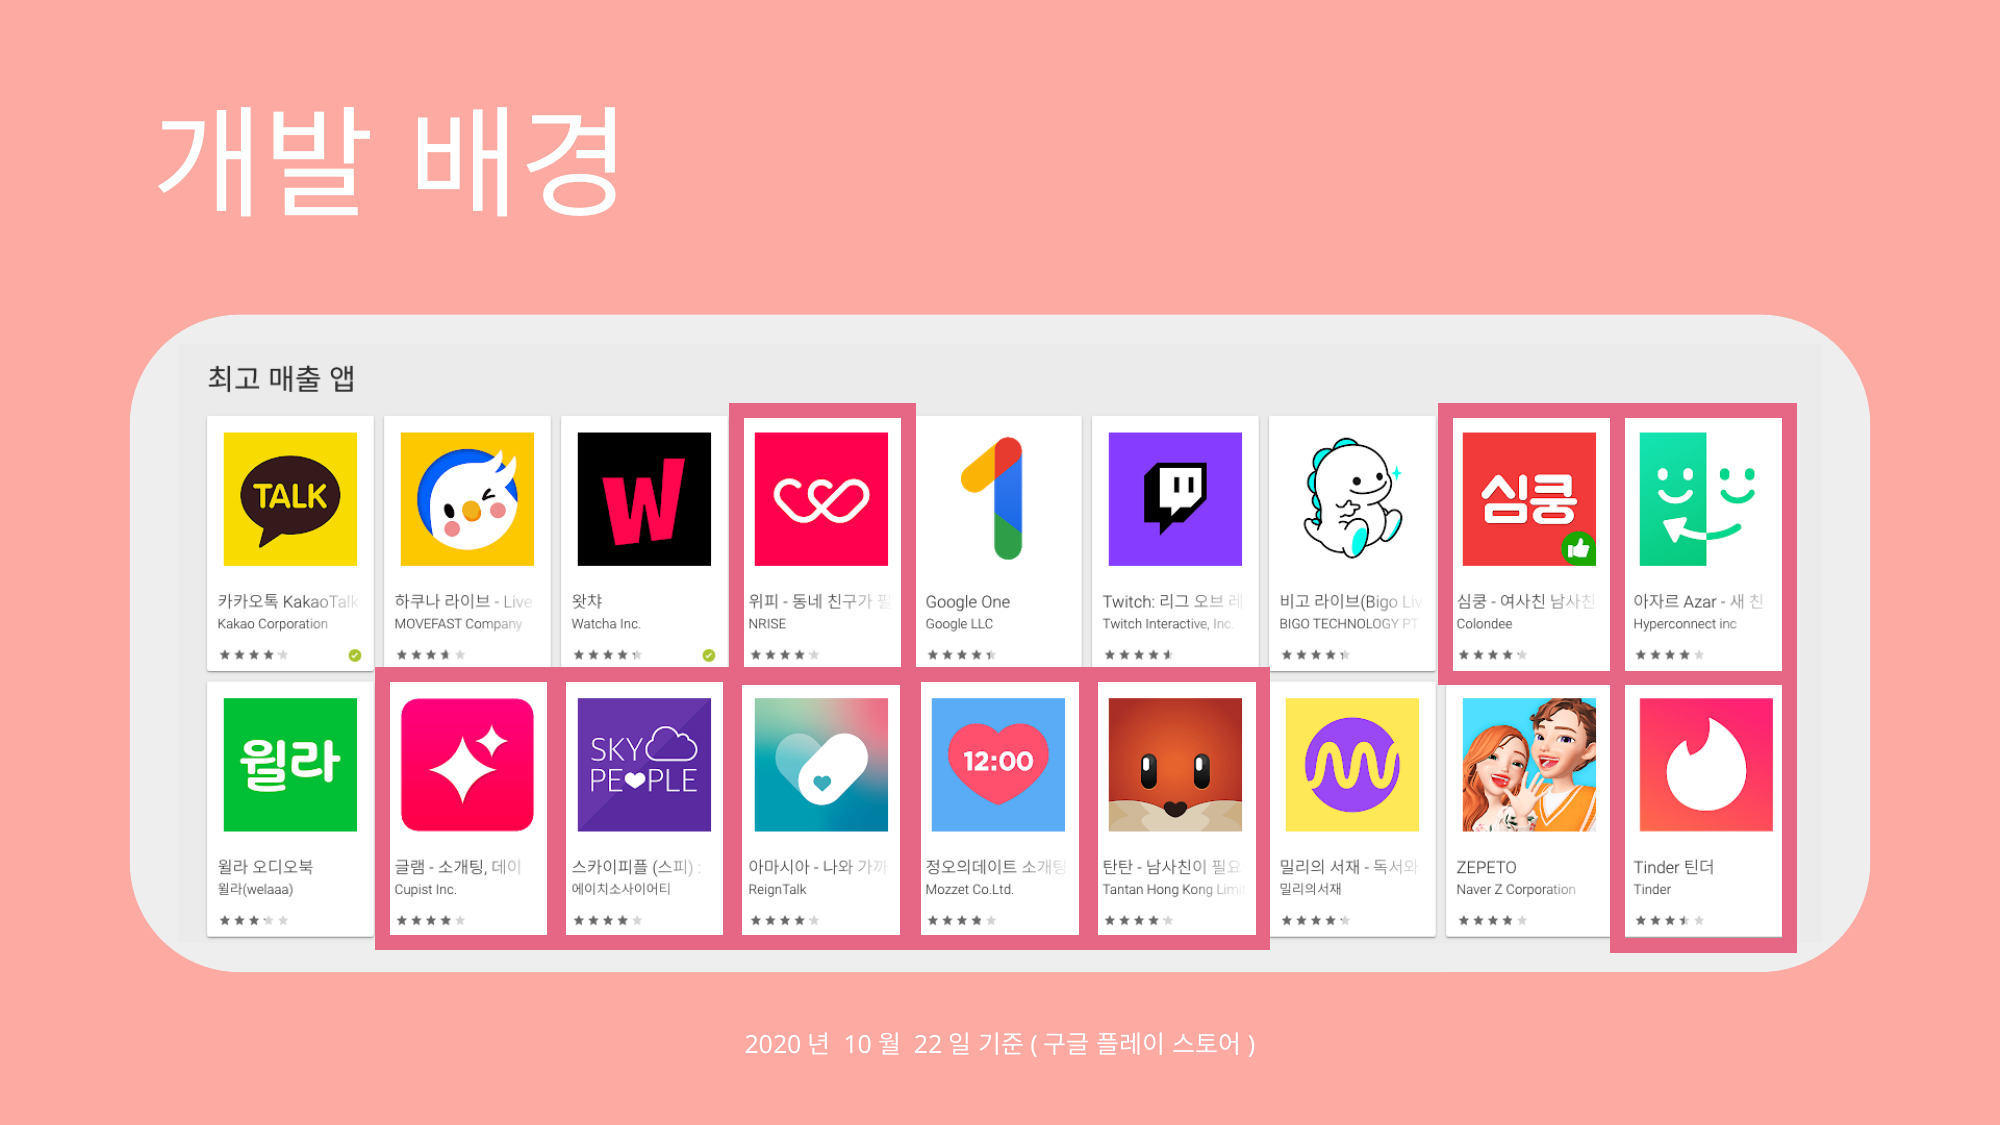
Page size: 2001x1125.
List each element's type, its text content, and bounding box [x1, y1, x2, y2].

text_box 2020년 10월 22일 기준(구글 플레이 스토어) [404, 1021, 1596, 1066]
text_box [128, 313, 1872, 974]
text_box [1617, 943, 1791, 947]
title 개발 배경 [137, 59, 1863, 278]
picture [178, 344, 1822, 943]
